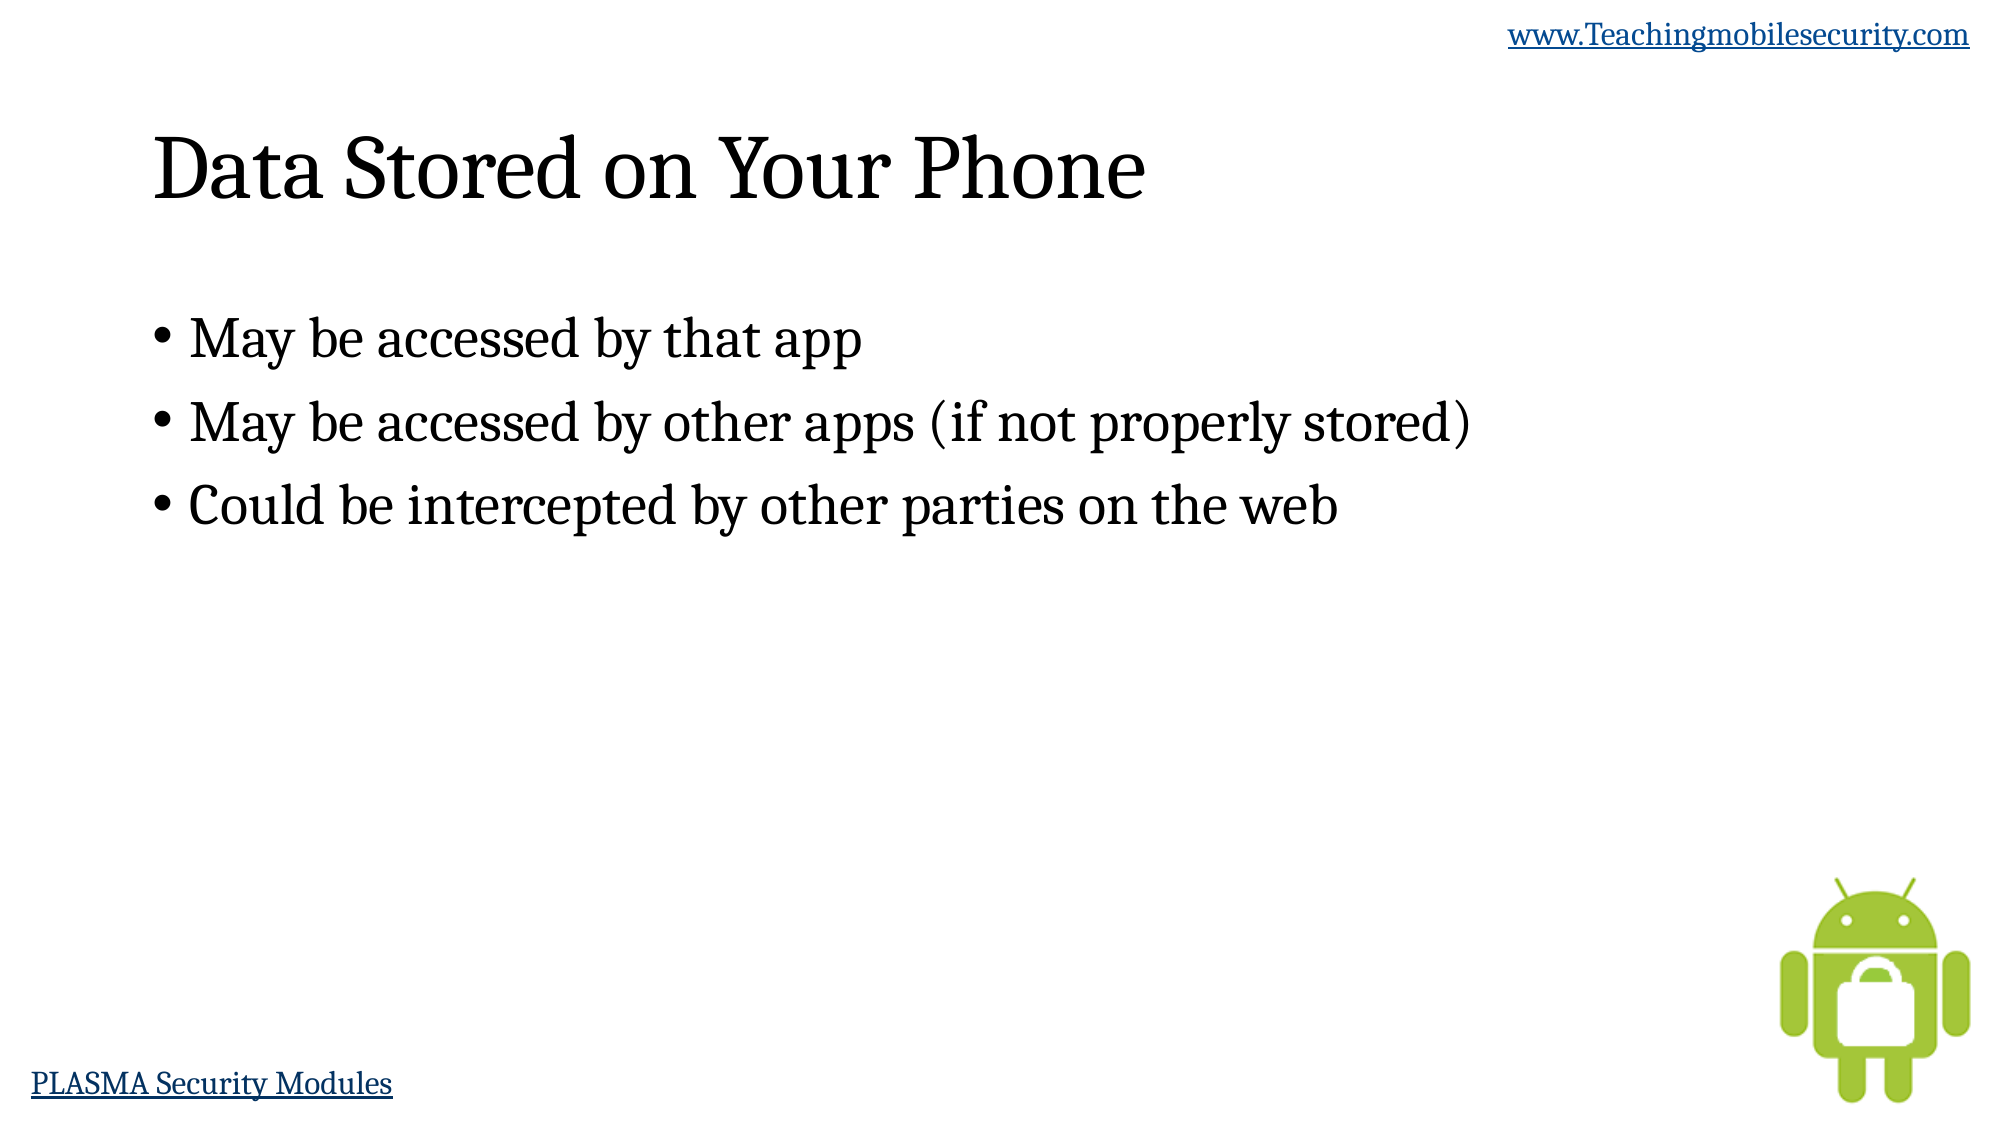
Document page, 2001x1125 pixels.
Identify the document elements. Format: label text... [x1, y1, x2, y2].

picture [1777, 876, 1974, 1109]
list May be accessed by that app May be accessed by other apps (if not properly stored) Could be intercepted by other parties on the web [137, 299, 1863, 1097]
title Data Stored on Your Phone [137, 59, 1863, 278]
